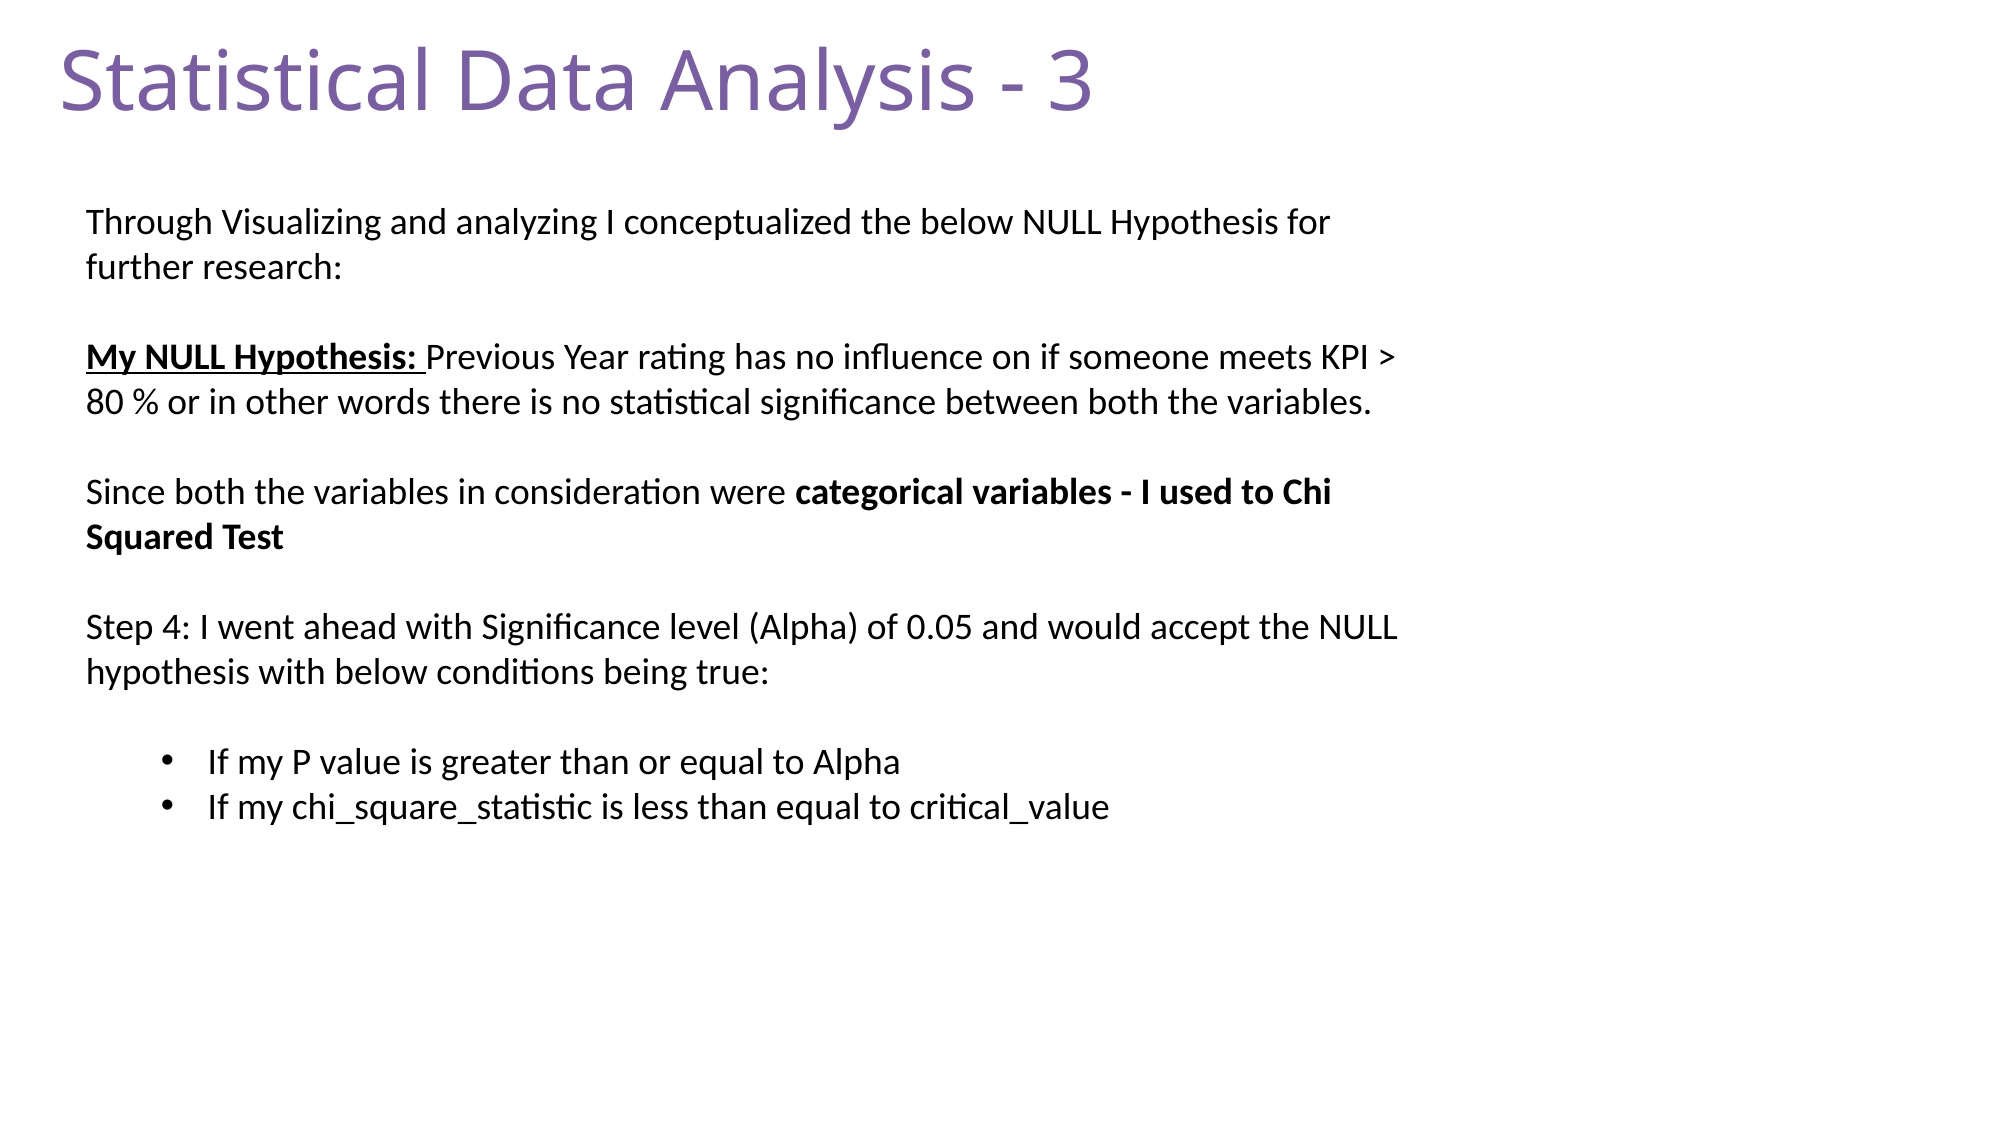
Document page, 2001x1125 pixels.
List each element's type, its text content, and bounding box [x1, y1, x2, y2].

text_box Statistical Data Analysis - 3 [45, 20, 1773, 144]
text_box Through Visualizing and analyzing I conceptualized the below NULL Hypothesis for further research: My NULL Hypothesis: Previous Year rating has no influence on if someone meets KPI > 80 % or in other words there is no statistical significance between both the variables. Since both the variables in consideration were categorical variables - I used to Chi Squared Test Step 4: I went ahead with Significance level (Alpha) of 0.05 and would accept the NULL hypothesis with below conditions being true: If my P value is greater than or equal to Alpha If my chi_square_statistic is less than equal to critical_value [70, 189, 1454, 879]
